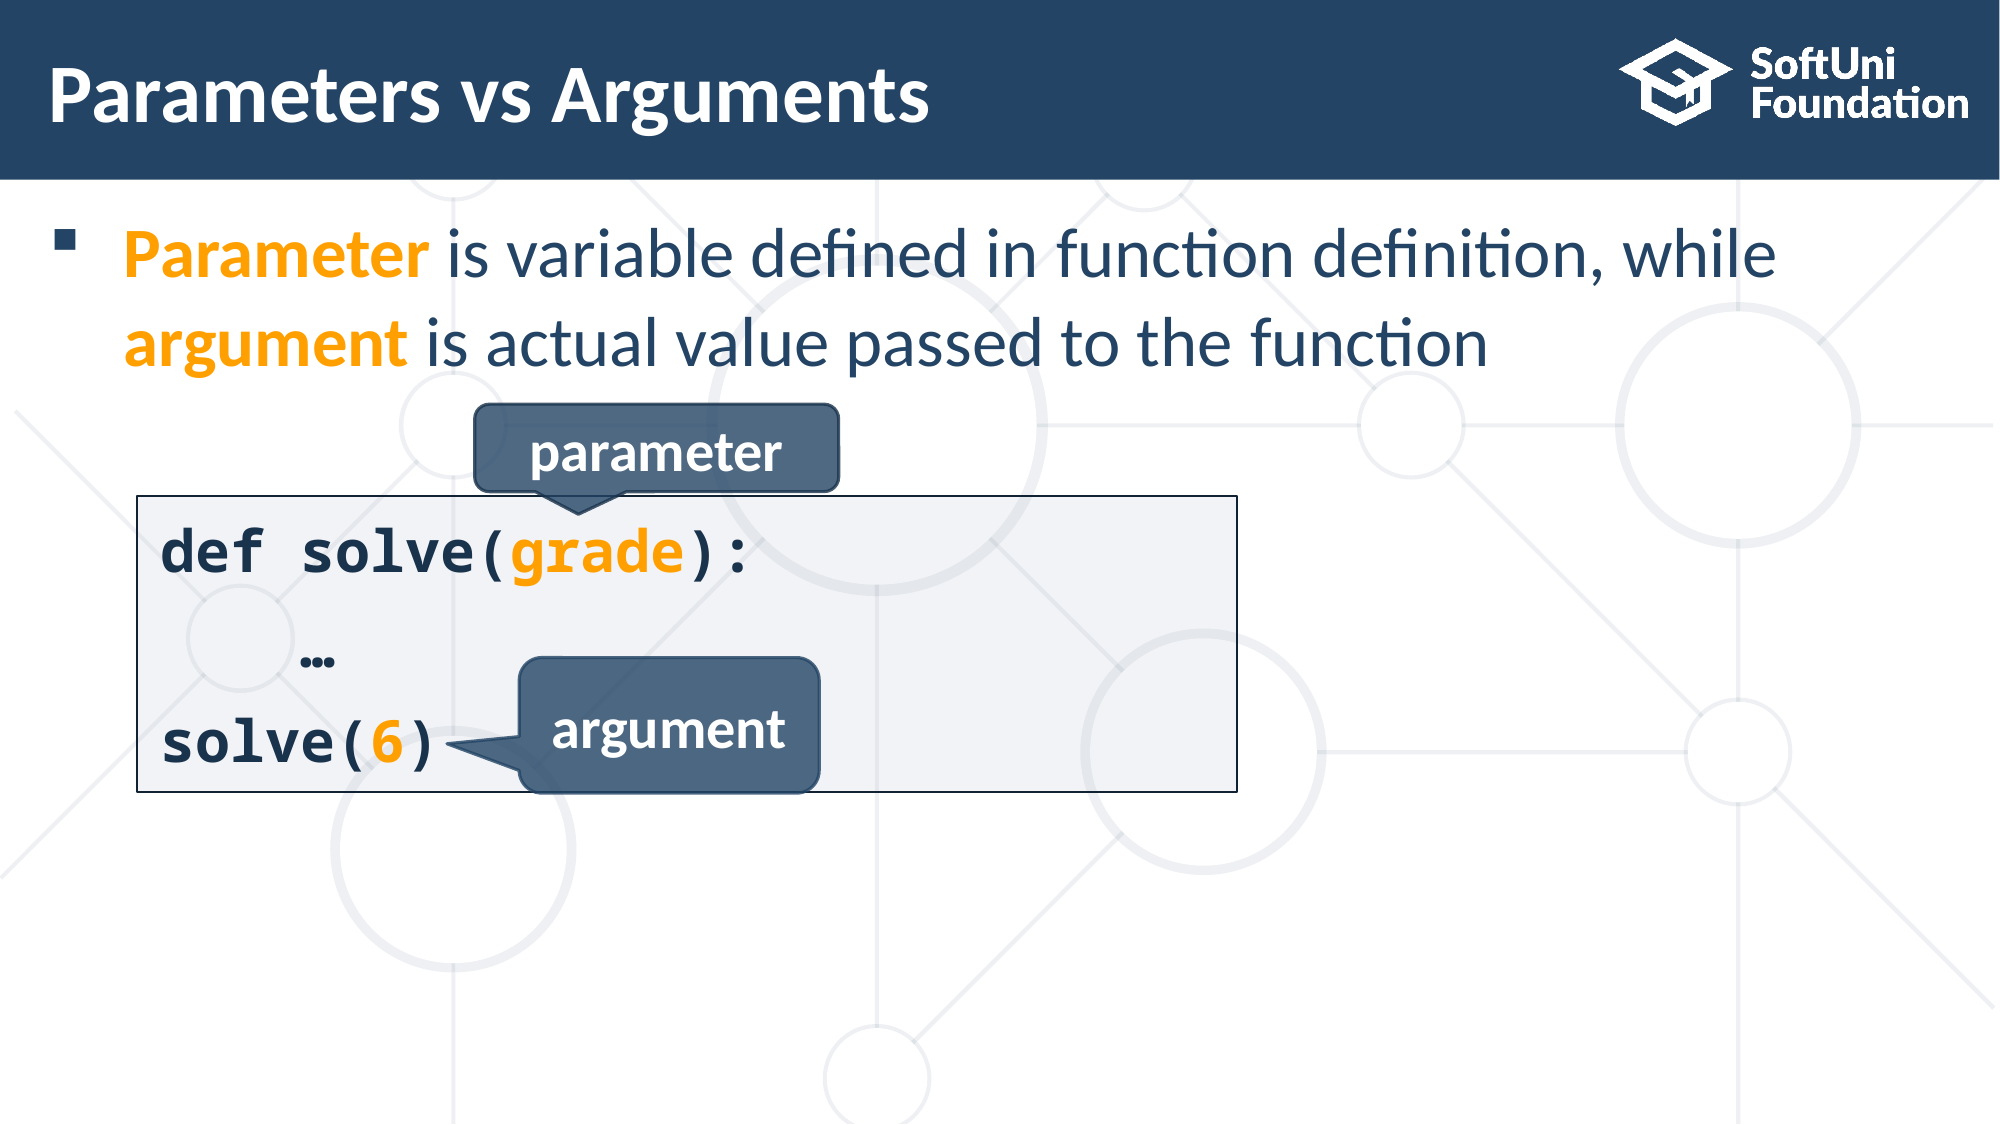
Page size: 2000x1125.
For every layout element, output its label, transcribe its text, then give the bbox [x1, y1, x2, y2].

text_box argument [444, 655, 822, 796]
title Parameters vs Arguments [31, 16, 1591, 162]
text_box def solve(grade): … solve(6) [137, 496, 1238, 792]
text_box parameter [472, 402, 841, 517]
picture [1618, 38, 1968, 126]
list Parameter is variable defined in function definition, while argument is actual value passed to the function [31, 196, 1970, 1050]
